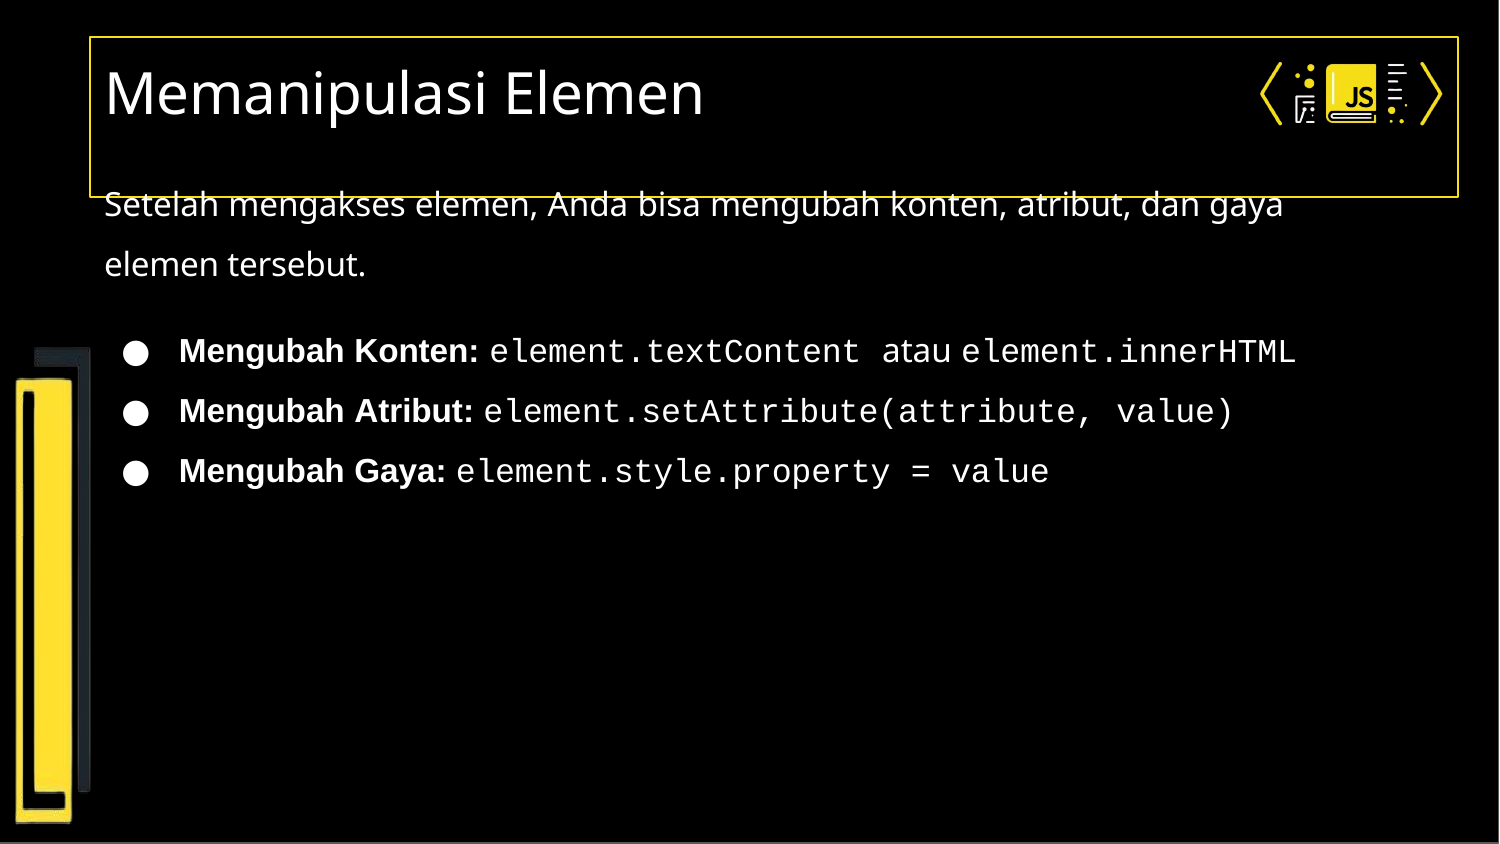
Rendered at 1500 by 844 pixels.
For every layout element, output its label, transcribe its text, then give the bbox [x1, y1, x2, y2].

picture [1216, 32, 1486, 155]
text_box Setelah mengakses elemen, Anda bisa mengubah konten, atribut, dan gaya elemen tersebut. Mengubah Konten: element.textContent atau element.innerHTML Mengubah Atribut: element.setAttribute(attribute, value) Mengubah Gaya: element.style.property = value [102, 161, 1344, 490]
title Memanipulasi Elemen [90, 37, 1459, 198]
picture [0, 277, 121, 843]
